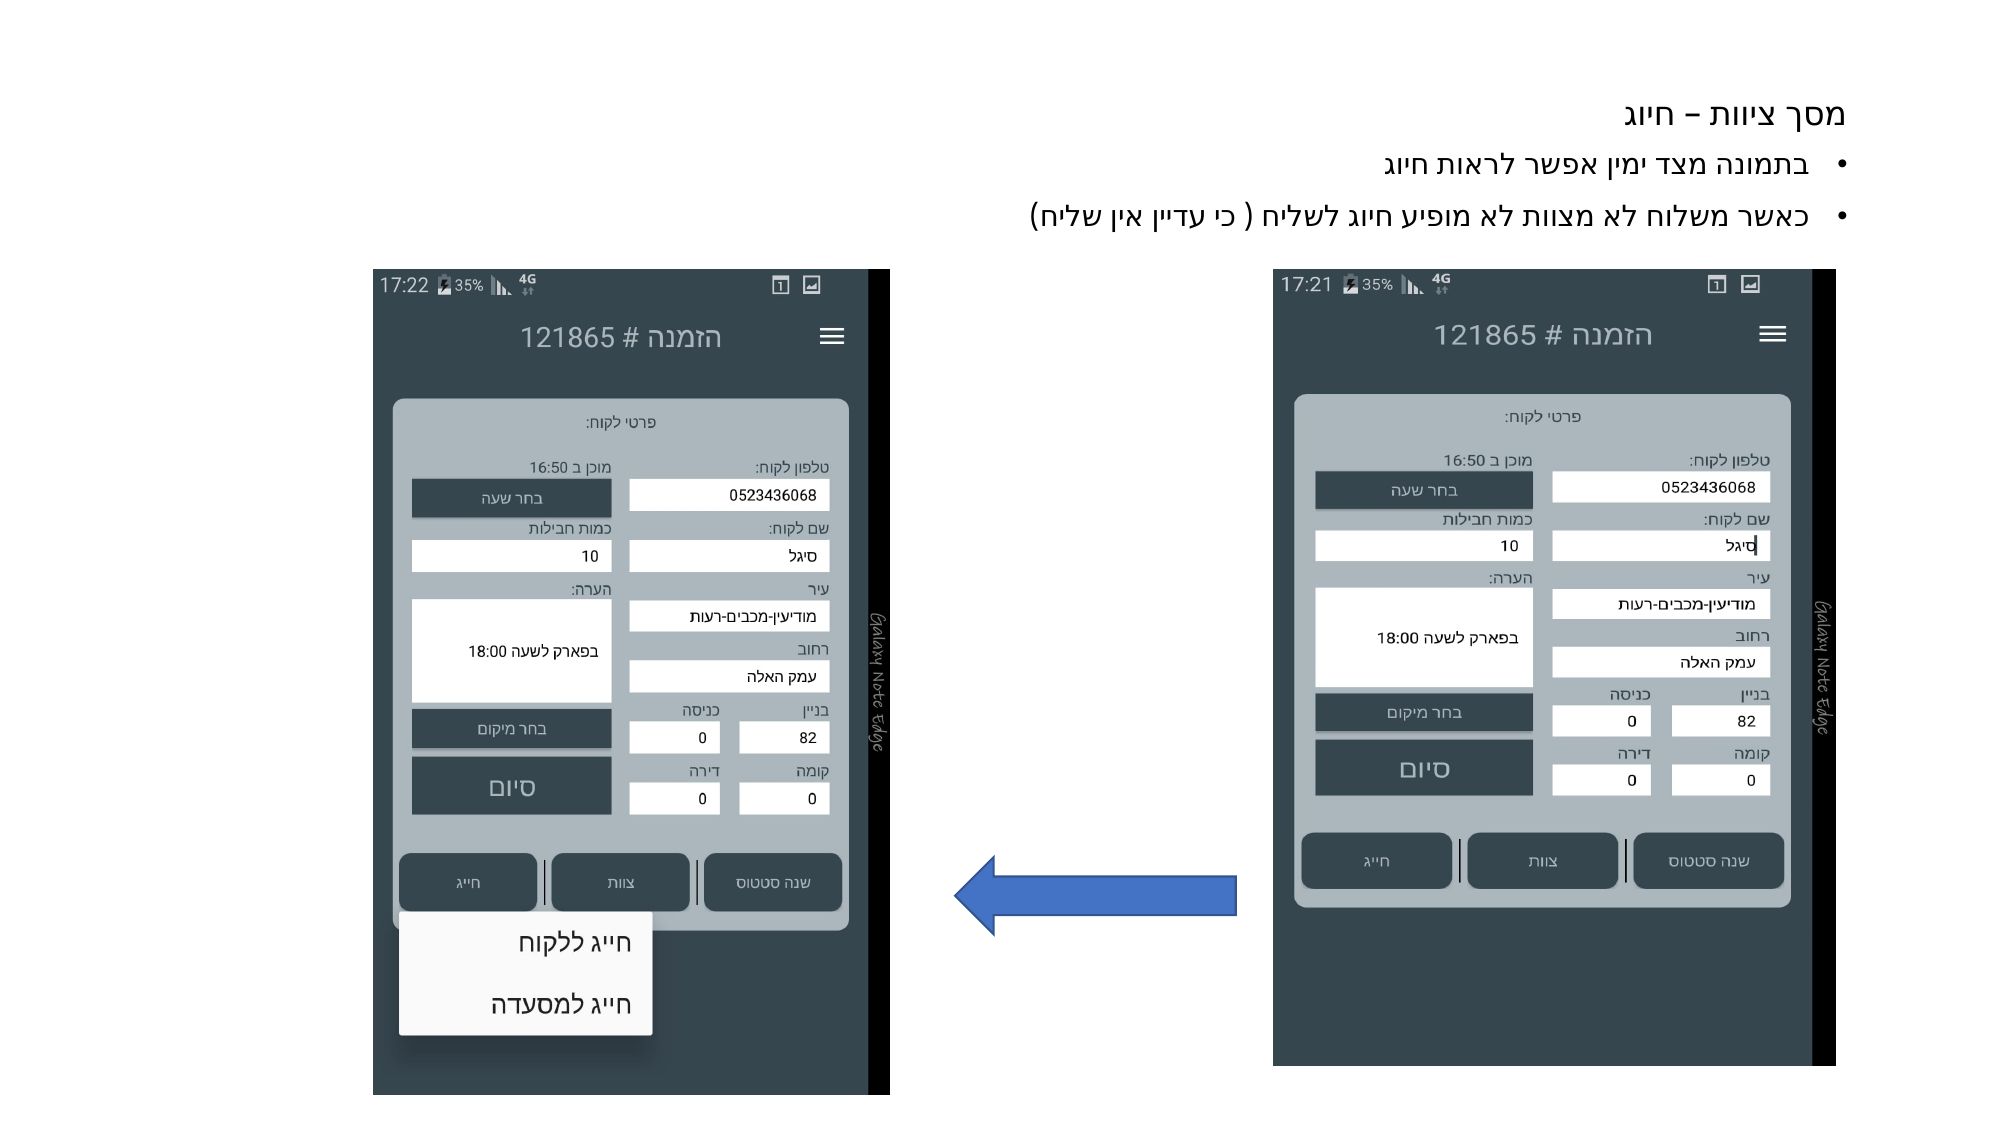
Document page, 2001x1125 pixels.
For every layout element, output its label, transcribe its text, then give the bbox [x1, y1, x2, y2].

list בתמונה מצד ימין אפשר לראות חיוג כאשר משלוח לא מצוות לא מופיע חיוג לשליח ( כי עדיין אין שליח) [137, 141, 1863, 1014]
picture [1273, 269, 1836, 1066]
text_box [953, 854, 1237, 937]
title מסך ציוות – חיוג [137, 59, 1863, 141]
picture [373, 269, 890, 1095]
